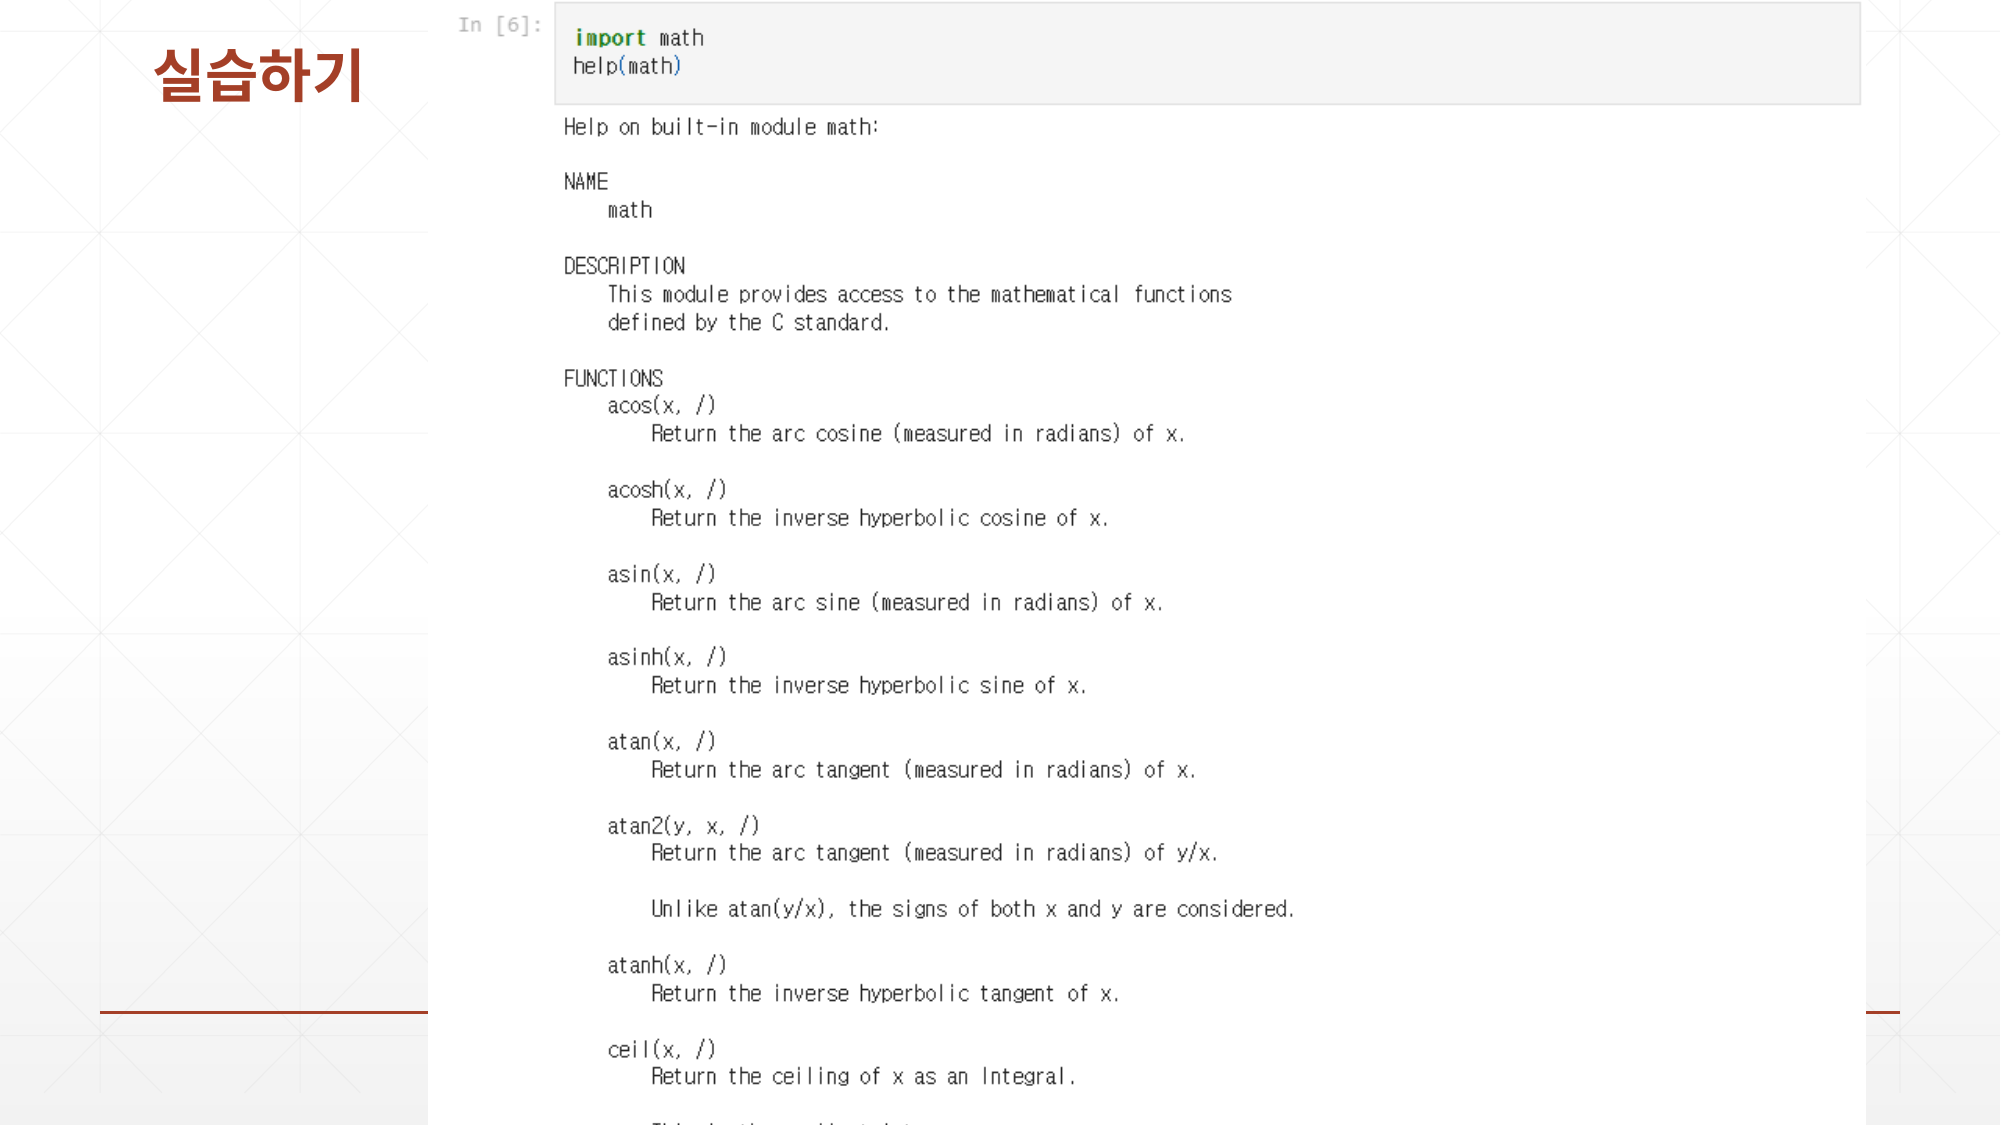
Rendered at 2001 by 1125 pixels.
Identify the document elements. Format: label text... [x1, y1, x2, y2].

picture [428, 0, 1866, 1125]
title 실습하기 [0, 39, 428, 118]
